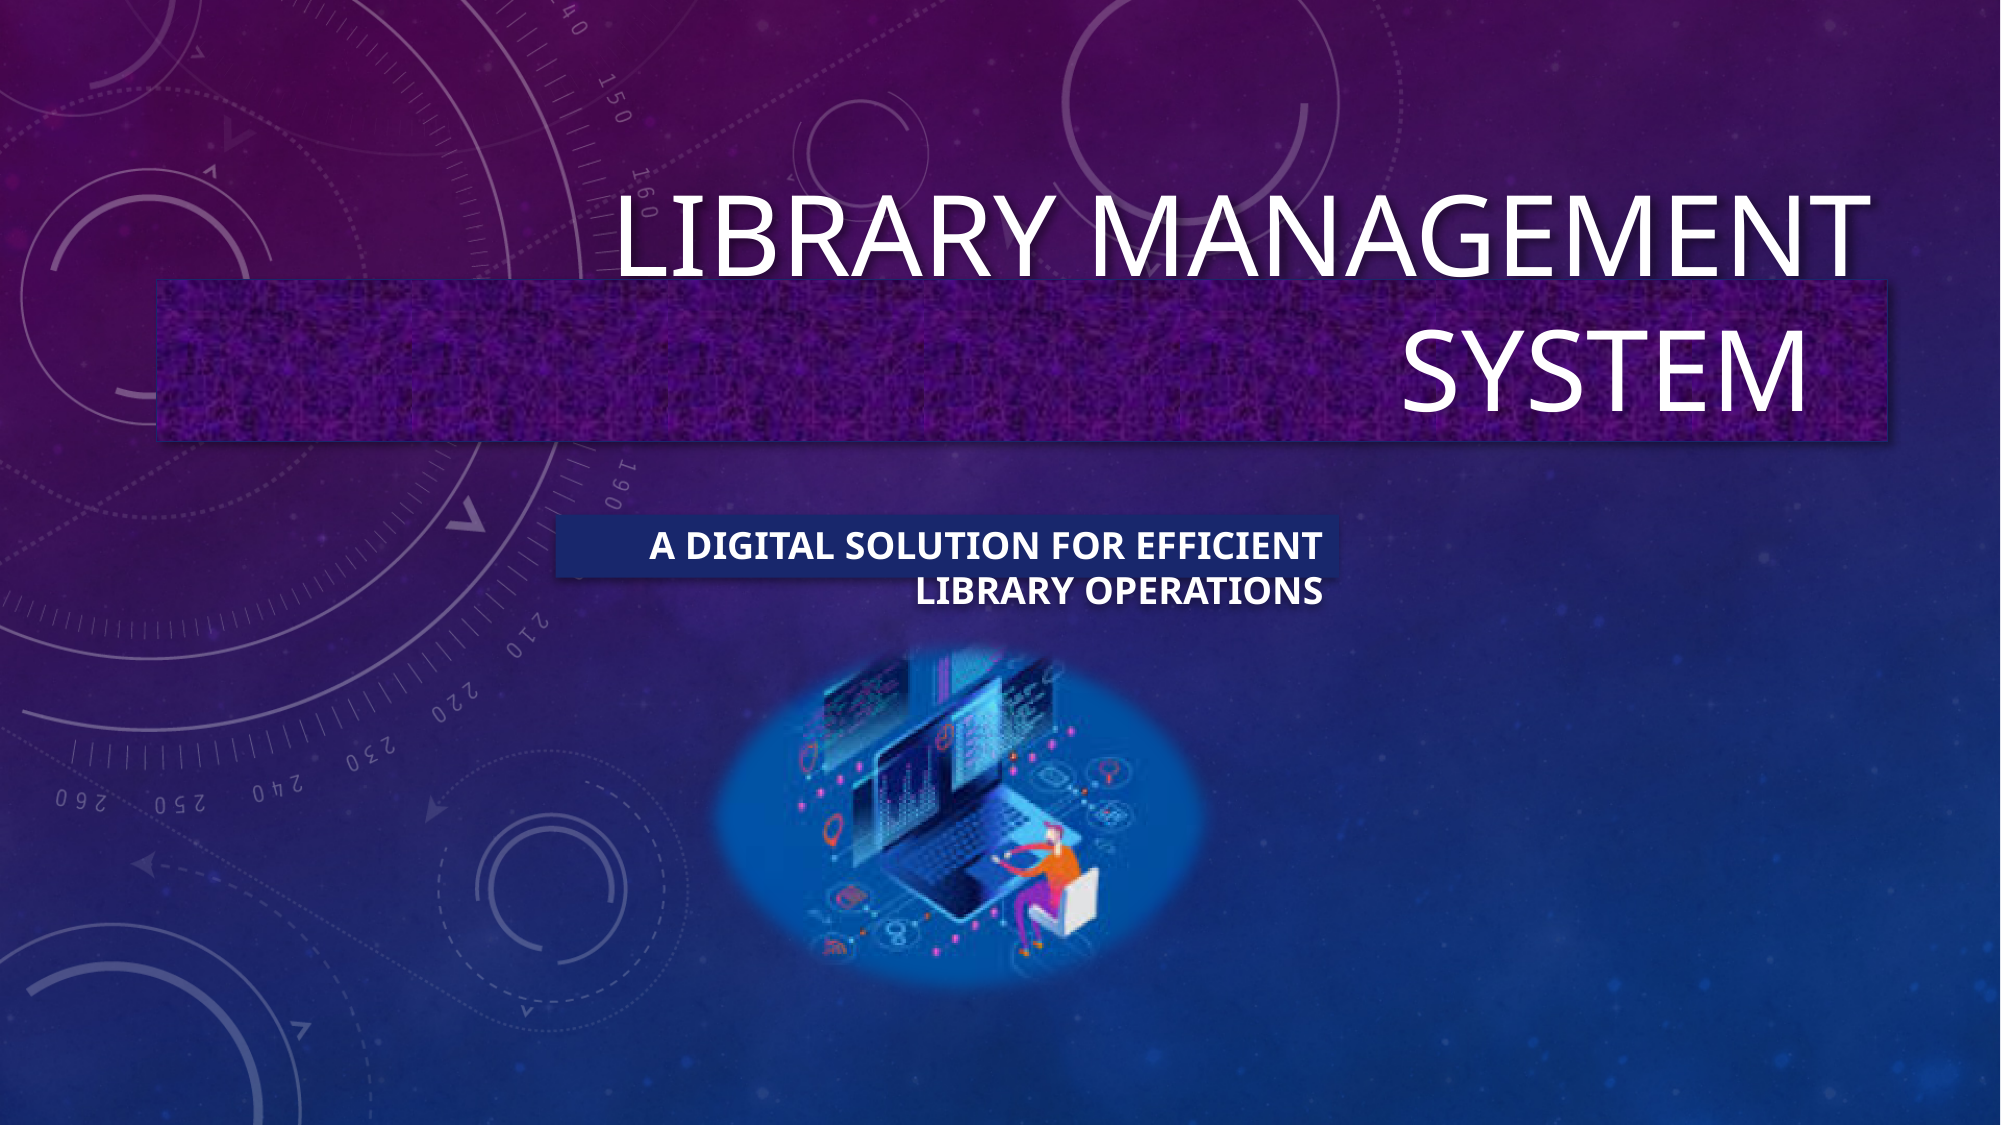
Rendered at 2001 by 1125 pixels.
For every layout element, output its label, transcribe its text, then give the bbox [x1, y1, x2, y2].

subtitle A DIGITAL SOLUTION FOR EFFICIENT LIBRARY OPERATIONS [555, 514, 1339, 578]
picture [0, 0, 2001, 1125]
title LIBRARY MANAGEMENT SYSTEM [156, 279, 1888, 442]
